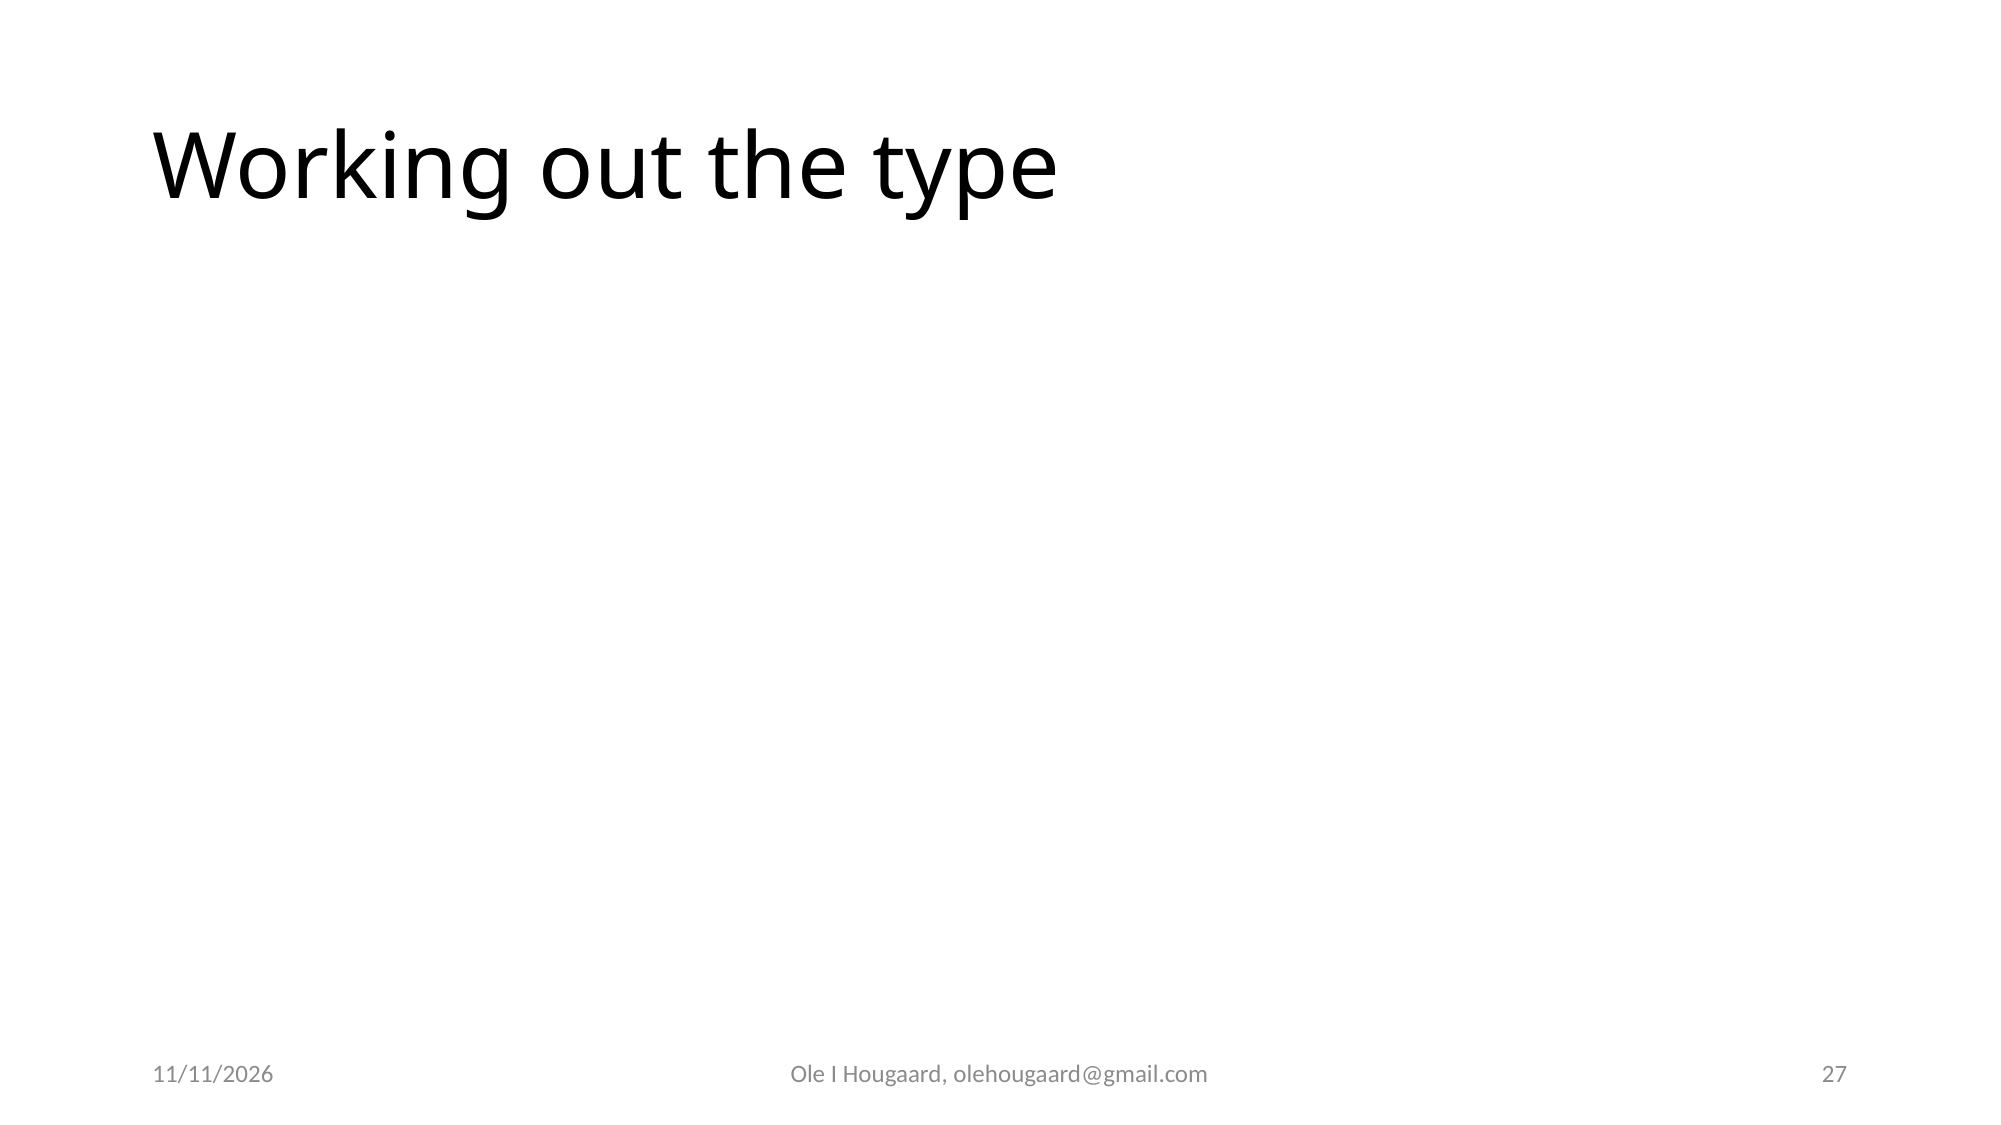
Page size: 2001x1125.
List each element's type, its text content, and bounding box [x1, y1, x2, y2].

footer Ole I Hougaard, olehougaard@gmail.com [662, 1042, 1338, 1103]
title Working out the type [137, 59, 1863, 278]
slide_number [137, 1042, 588, 1103]
slide_number 27 [1412, 1042, 1863, 1103]
